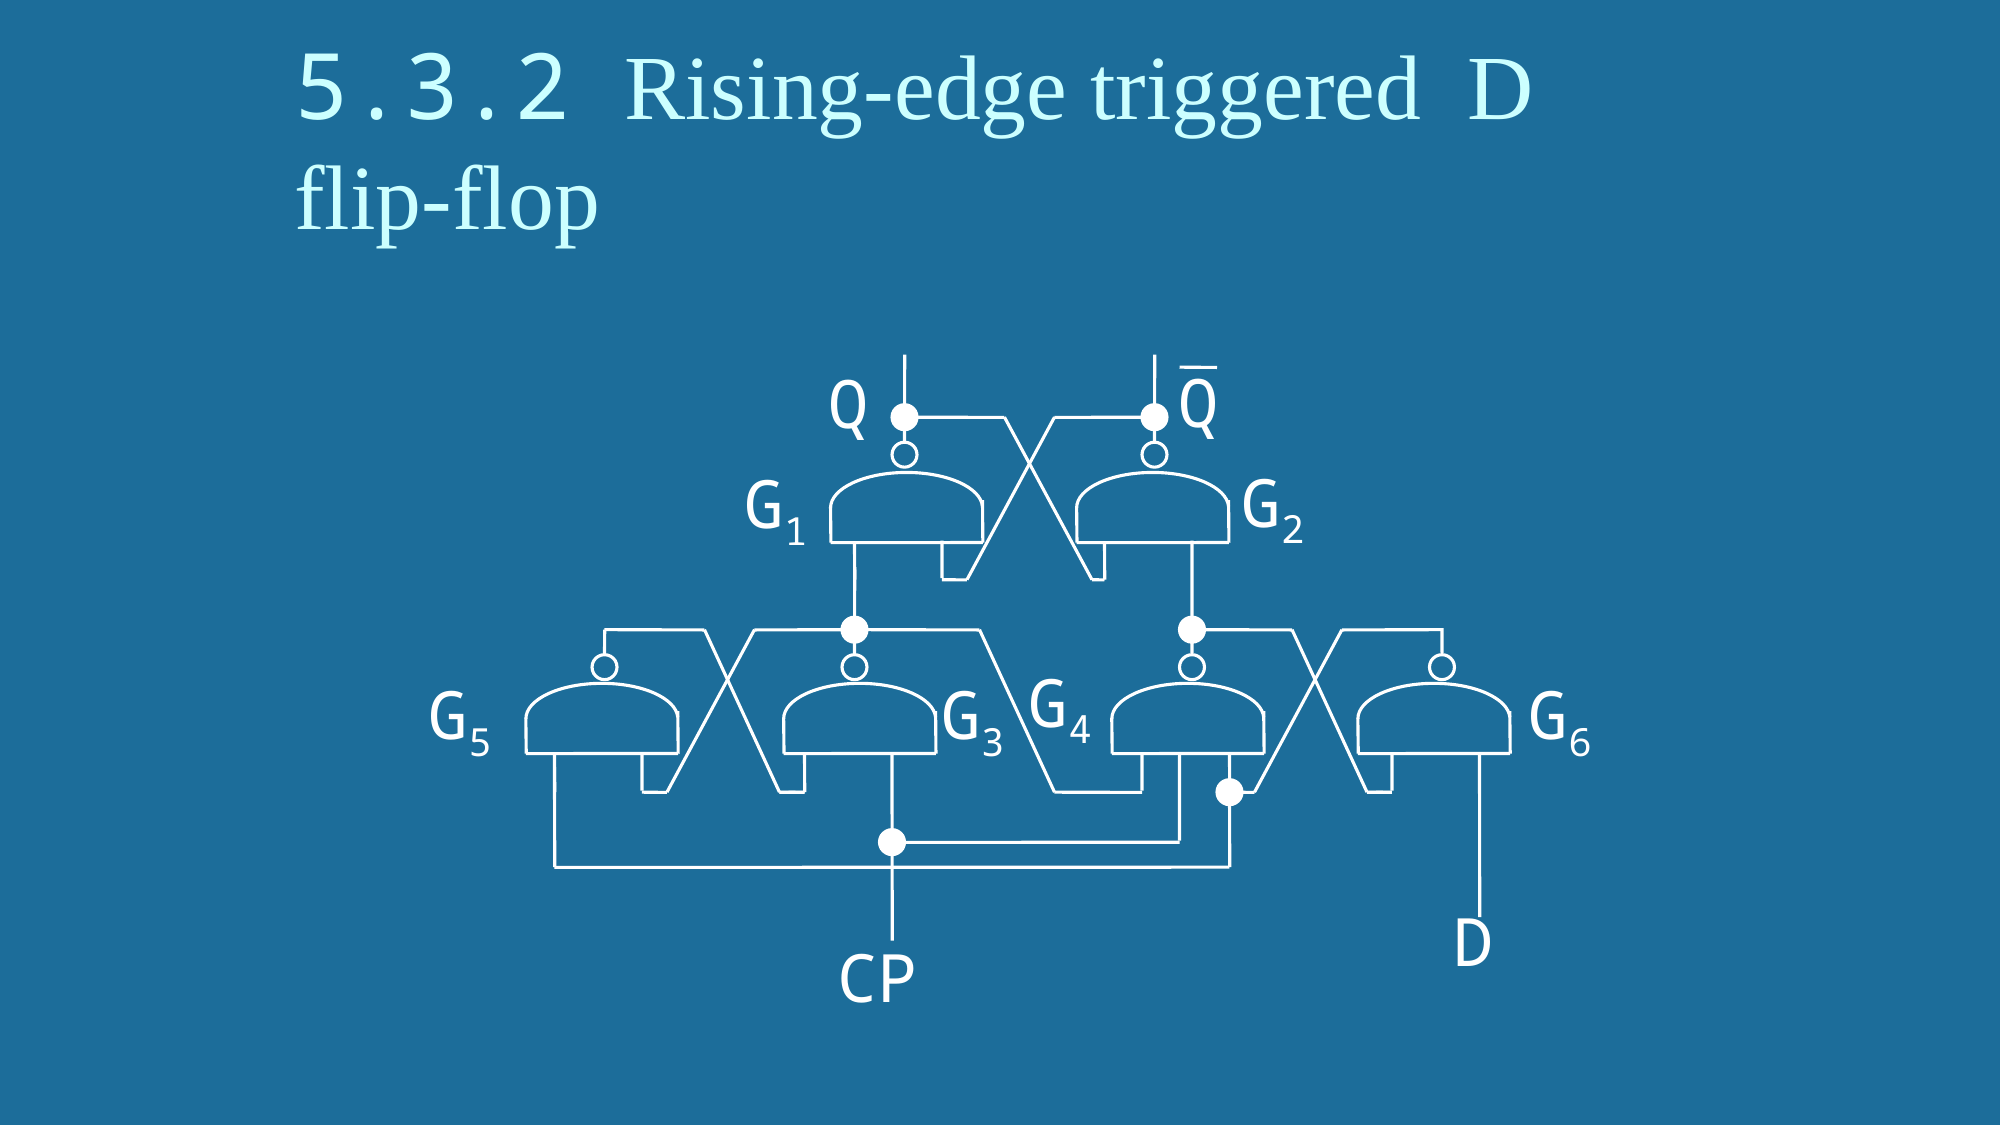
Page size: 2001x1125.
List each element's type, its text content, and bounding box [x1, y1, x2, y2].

text_box 5.3.2 Rising-edge triggered D flip-flop [279, 20, 1627, 256]
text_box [416, 352, 1604, 1024]
